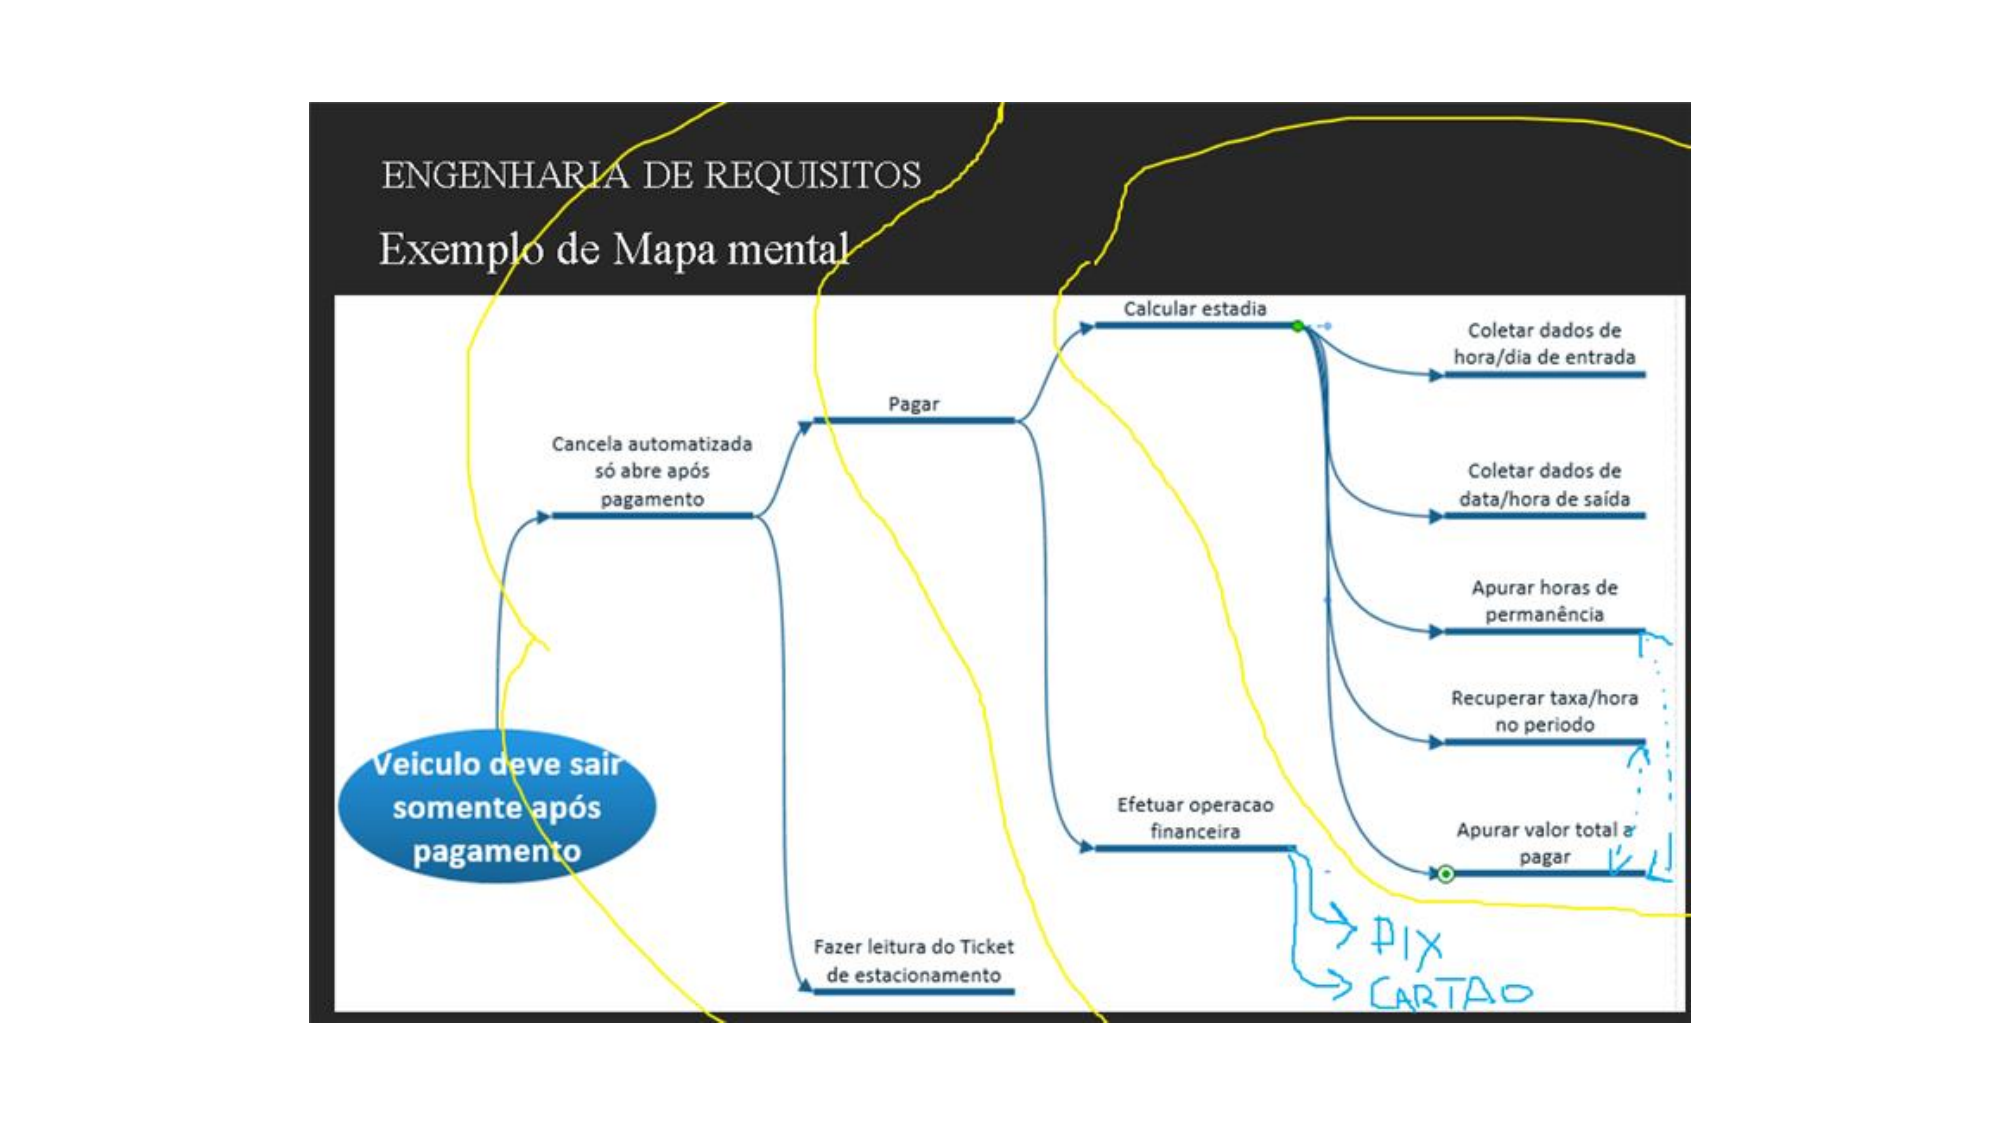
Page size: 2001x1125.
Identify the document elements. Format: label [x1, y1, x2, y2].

picture [309, 102, 1691, 1023]
